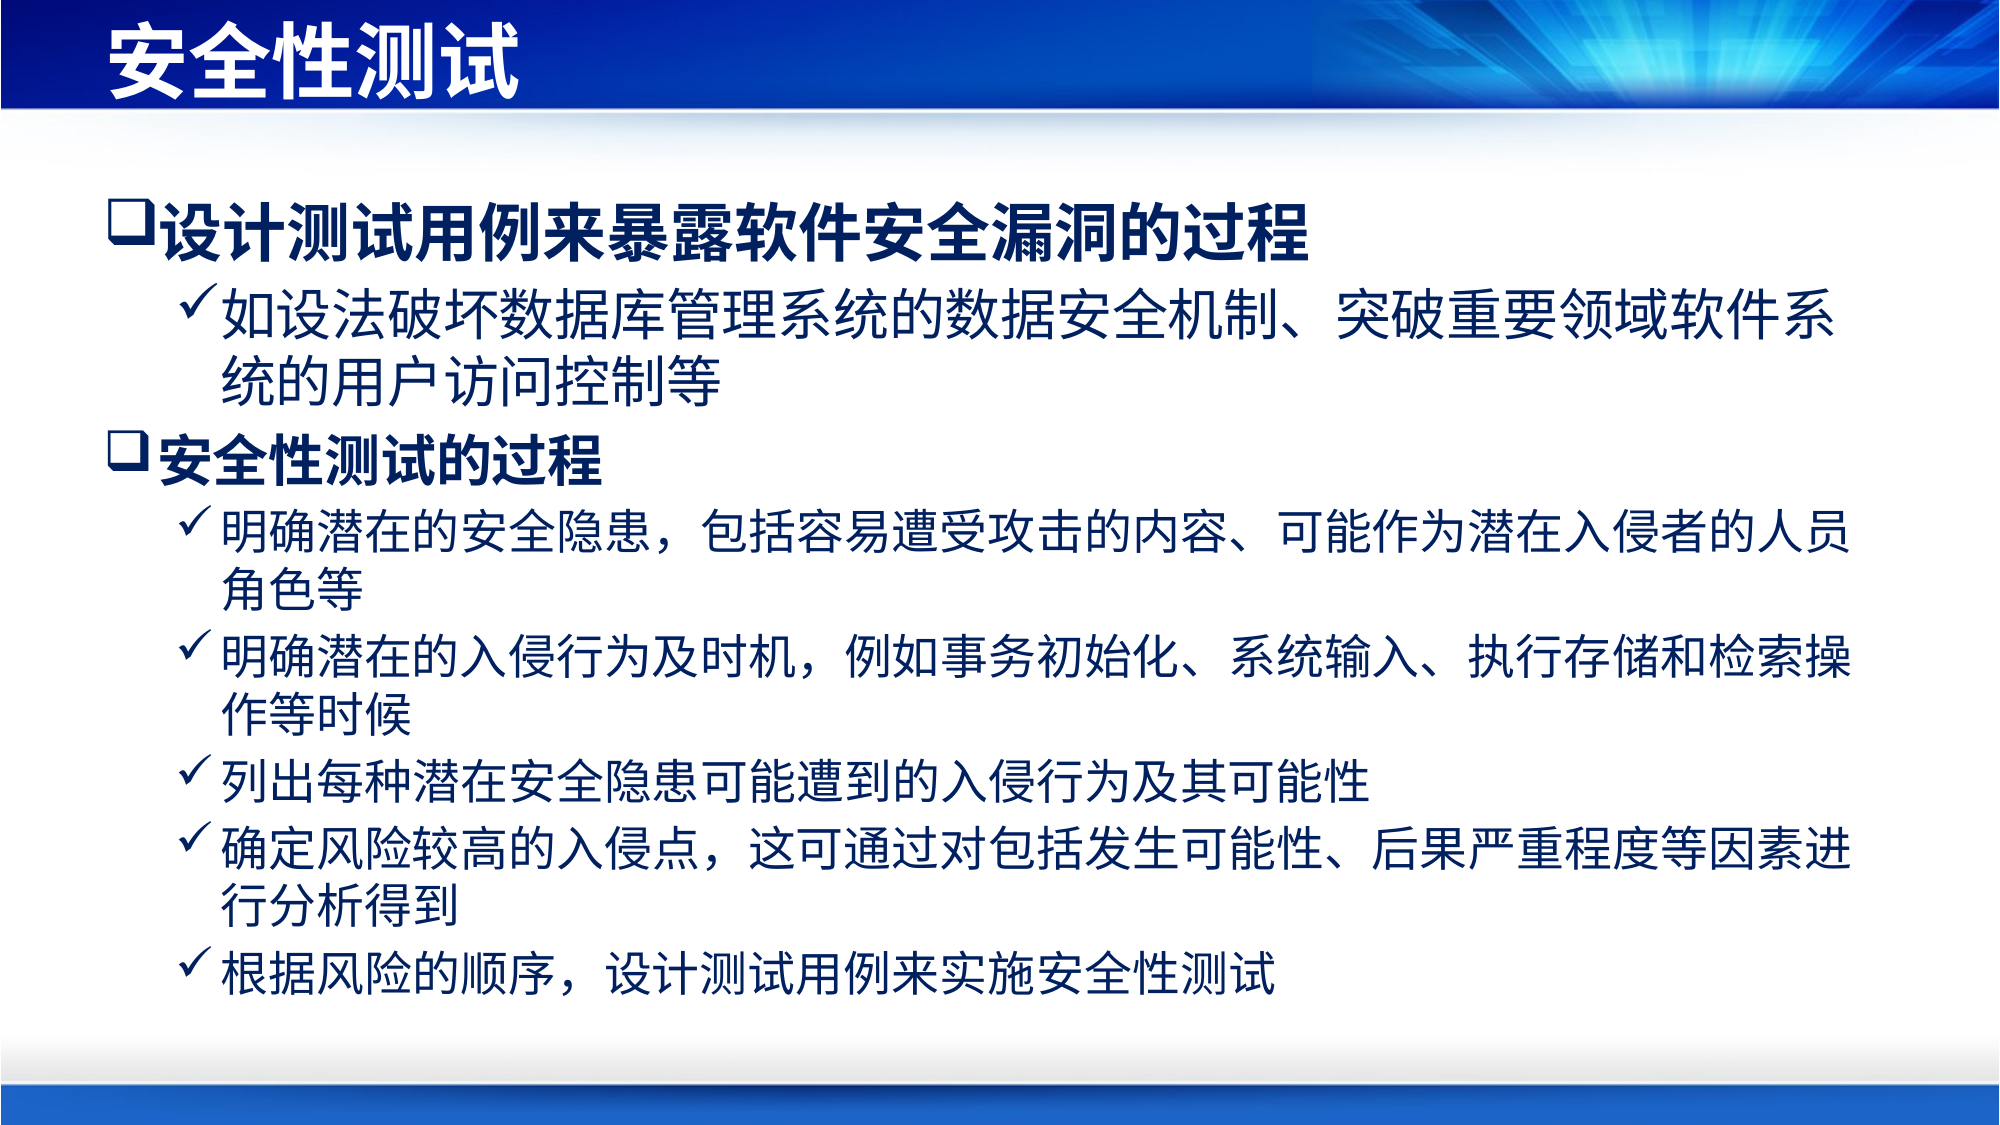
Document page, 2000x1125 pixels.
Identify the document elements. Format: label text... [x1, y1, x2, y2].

picture [1, 0, 1999, 1125]
title 安全性测试 [90, 1, 1880, 118]
list 设计测试用例来暴露软件安全漏洞的过程 如设法破坏数据库管理系统的数据安全机制、突破重要领域软件系统的用户访问控制等 安全性测试的过程 明确潜在的安全隐患，包括容易遭受攻击的内容、可能作为潜在入侵者的人员角色等 明确潜在的入侵行为及时机，例如事务初始化、系统输入、执行存储和检索操作等时候 列出每种潜在安全隐患可能遭到的入侵行为及其可能性 确定风险较高的入侵点，这可通过对包括发生可能性、后果严重程度等因素进行分析得到 根据风险的顺序，设计测试用例来实施安全性测试 [88, 184, 1880, 1012]
